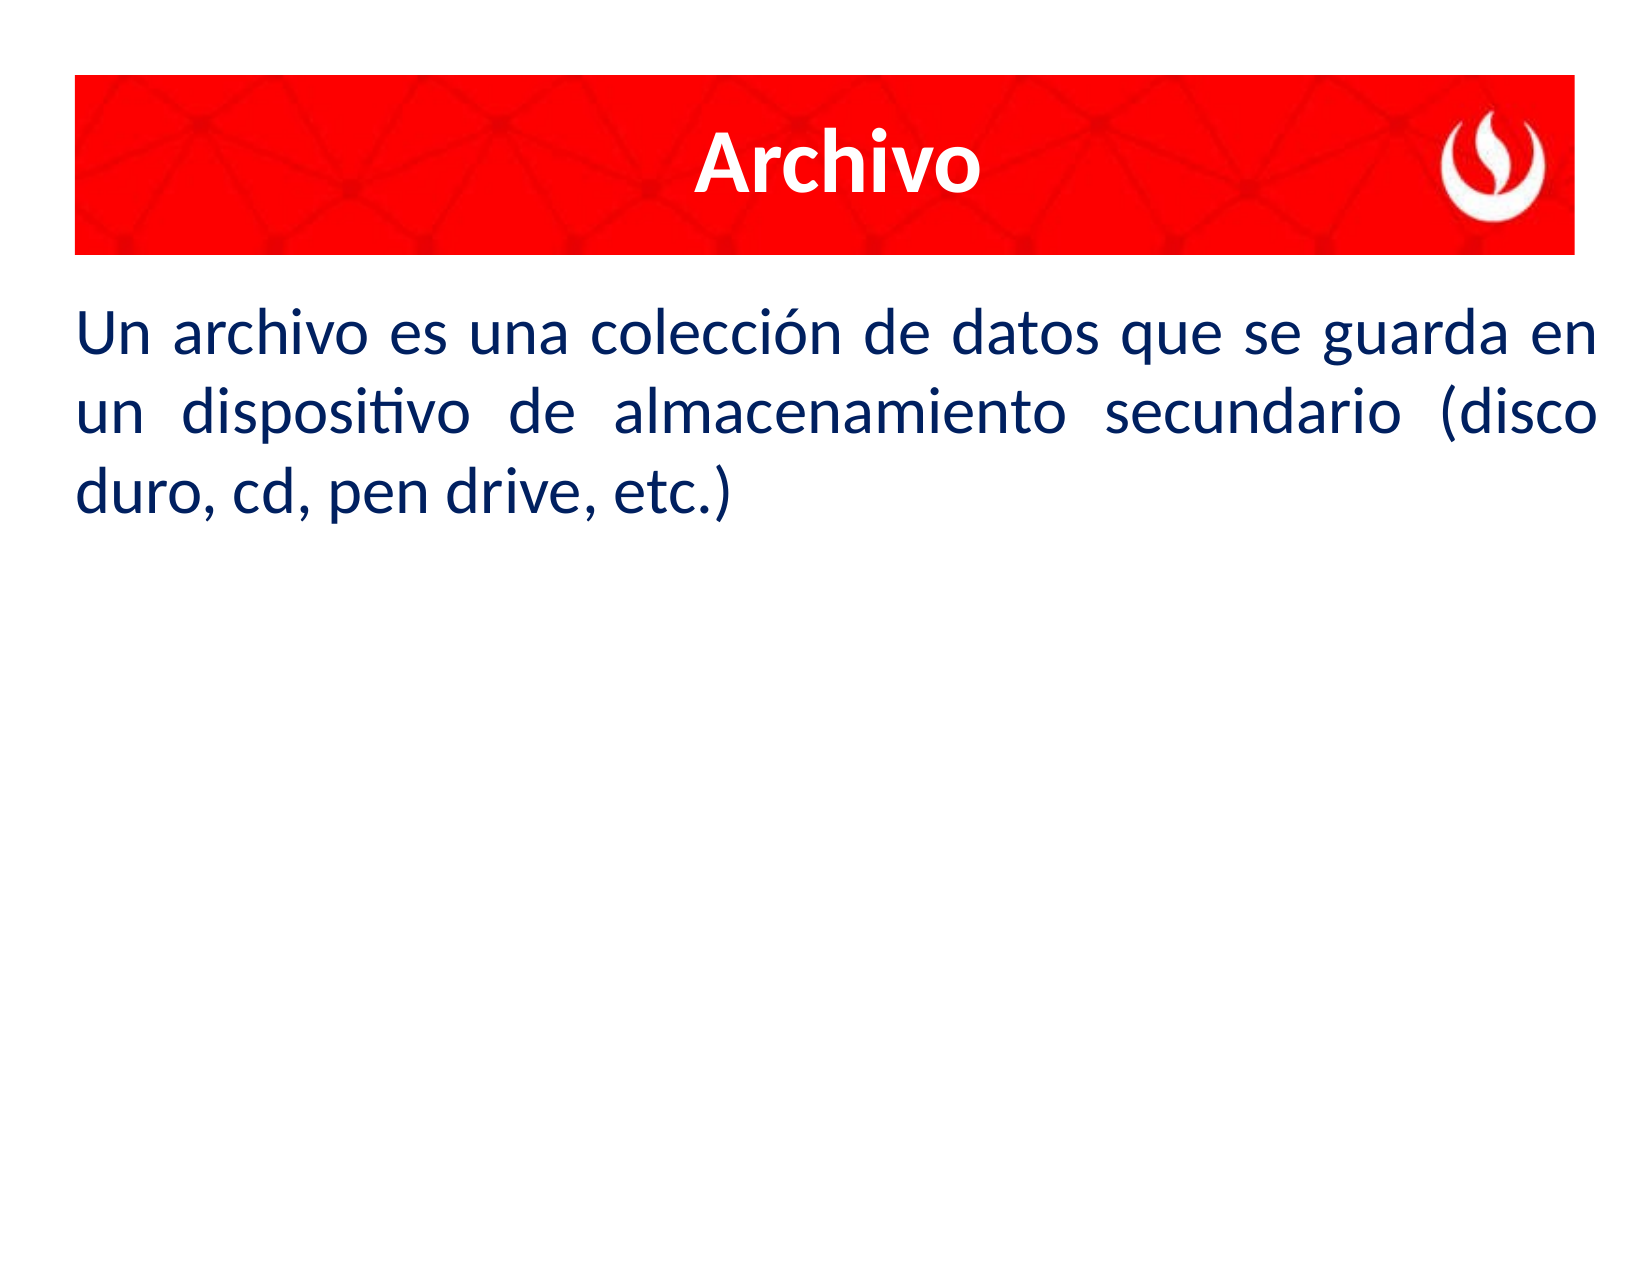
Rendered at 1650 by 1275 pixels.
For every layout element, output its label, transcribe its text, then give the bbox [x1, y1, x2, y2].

title Archivo [99, 98, 1575, 287]
picture [74, 75, 1575, 255]
text_box Un archivo es una colección de datos que se guarda en un dispositivo de almacenamiento secundario (disco duro, cd, pen drive, etc.) [75, 287, 1600, 528]
